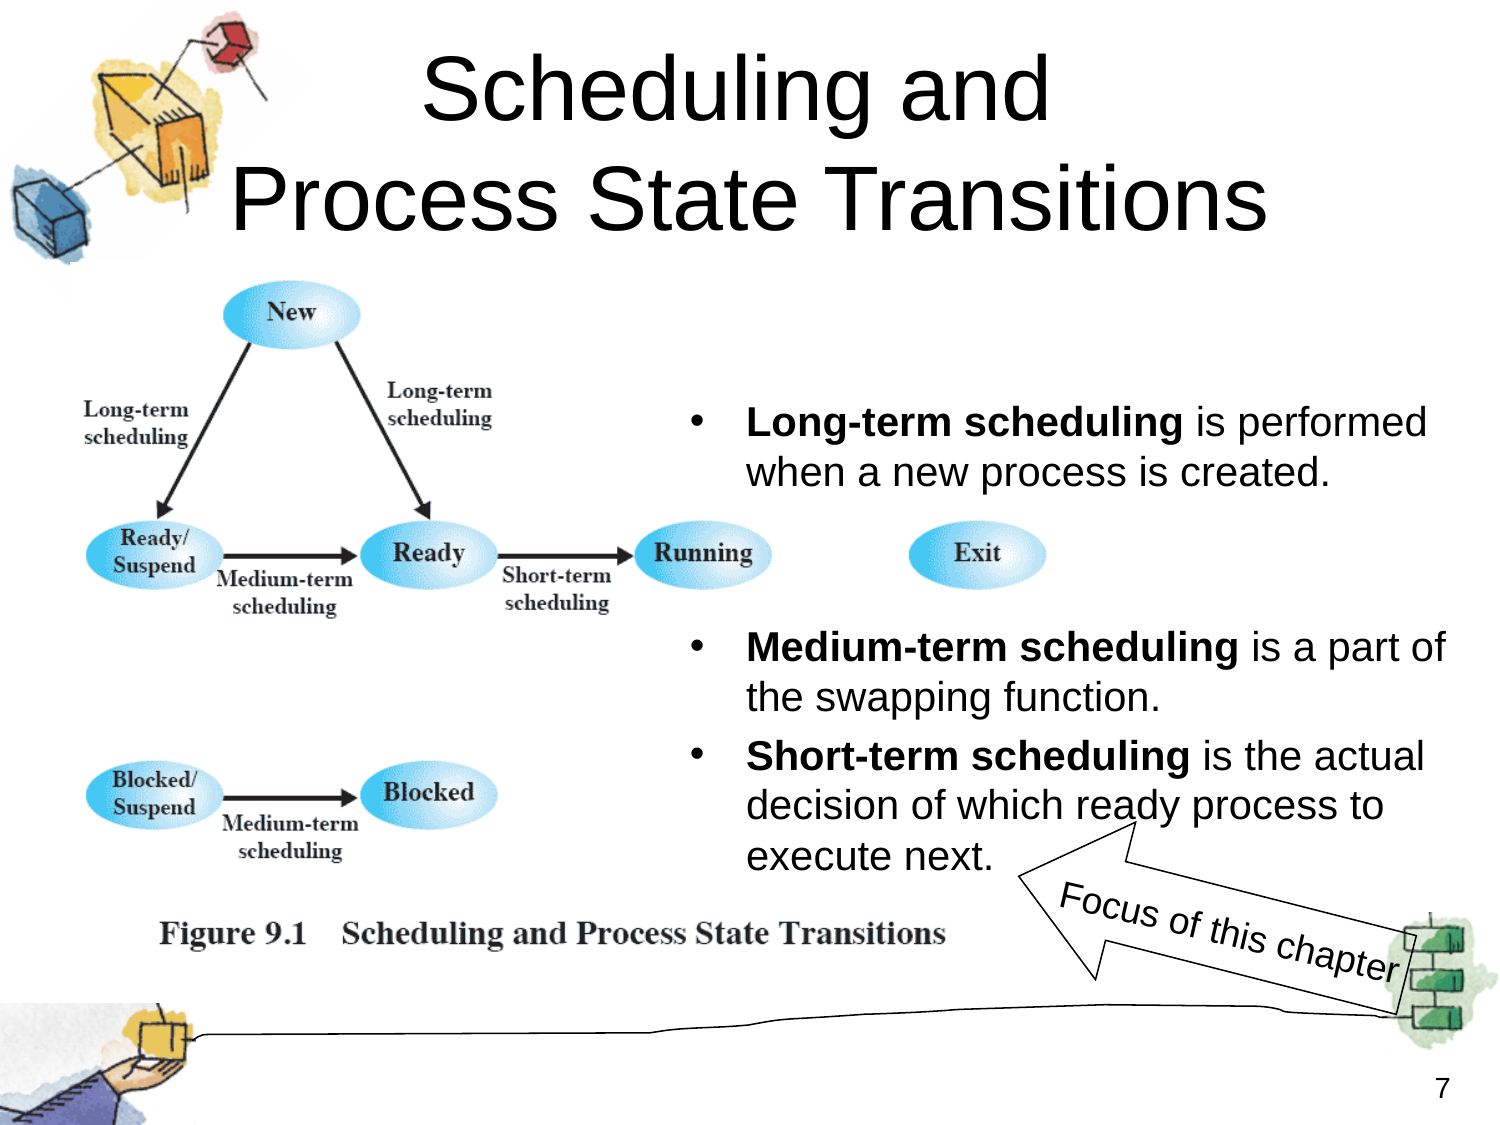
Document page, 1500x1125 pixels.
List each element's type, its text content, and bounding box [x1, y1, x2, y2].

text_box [1012, 844, 1429, 1008]
picture [0, 85, 167, 300]
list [69, 262, 1051, 969]
text_box Long-term scheduling is performed when a new process is created. Medium-term scheduling is a part of the swapping function. Short-term scheduling is the actual decision of which ready process to execute next. [675, 387, 1463, 1026]
picture [114, 0, 274, 44]
picture [0, 1003, 196, 1125]
title Scheduling and Process State Transitions [74, 44, 1426, 233]
picture [1382, 912, 1500, 1050]
